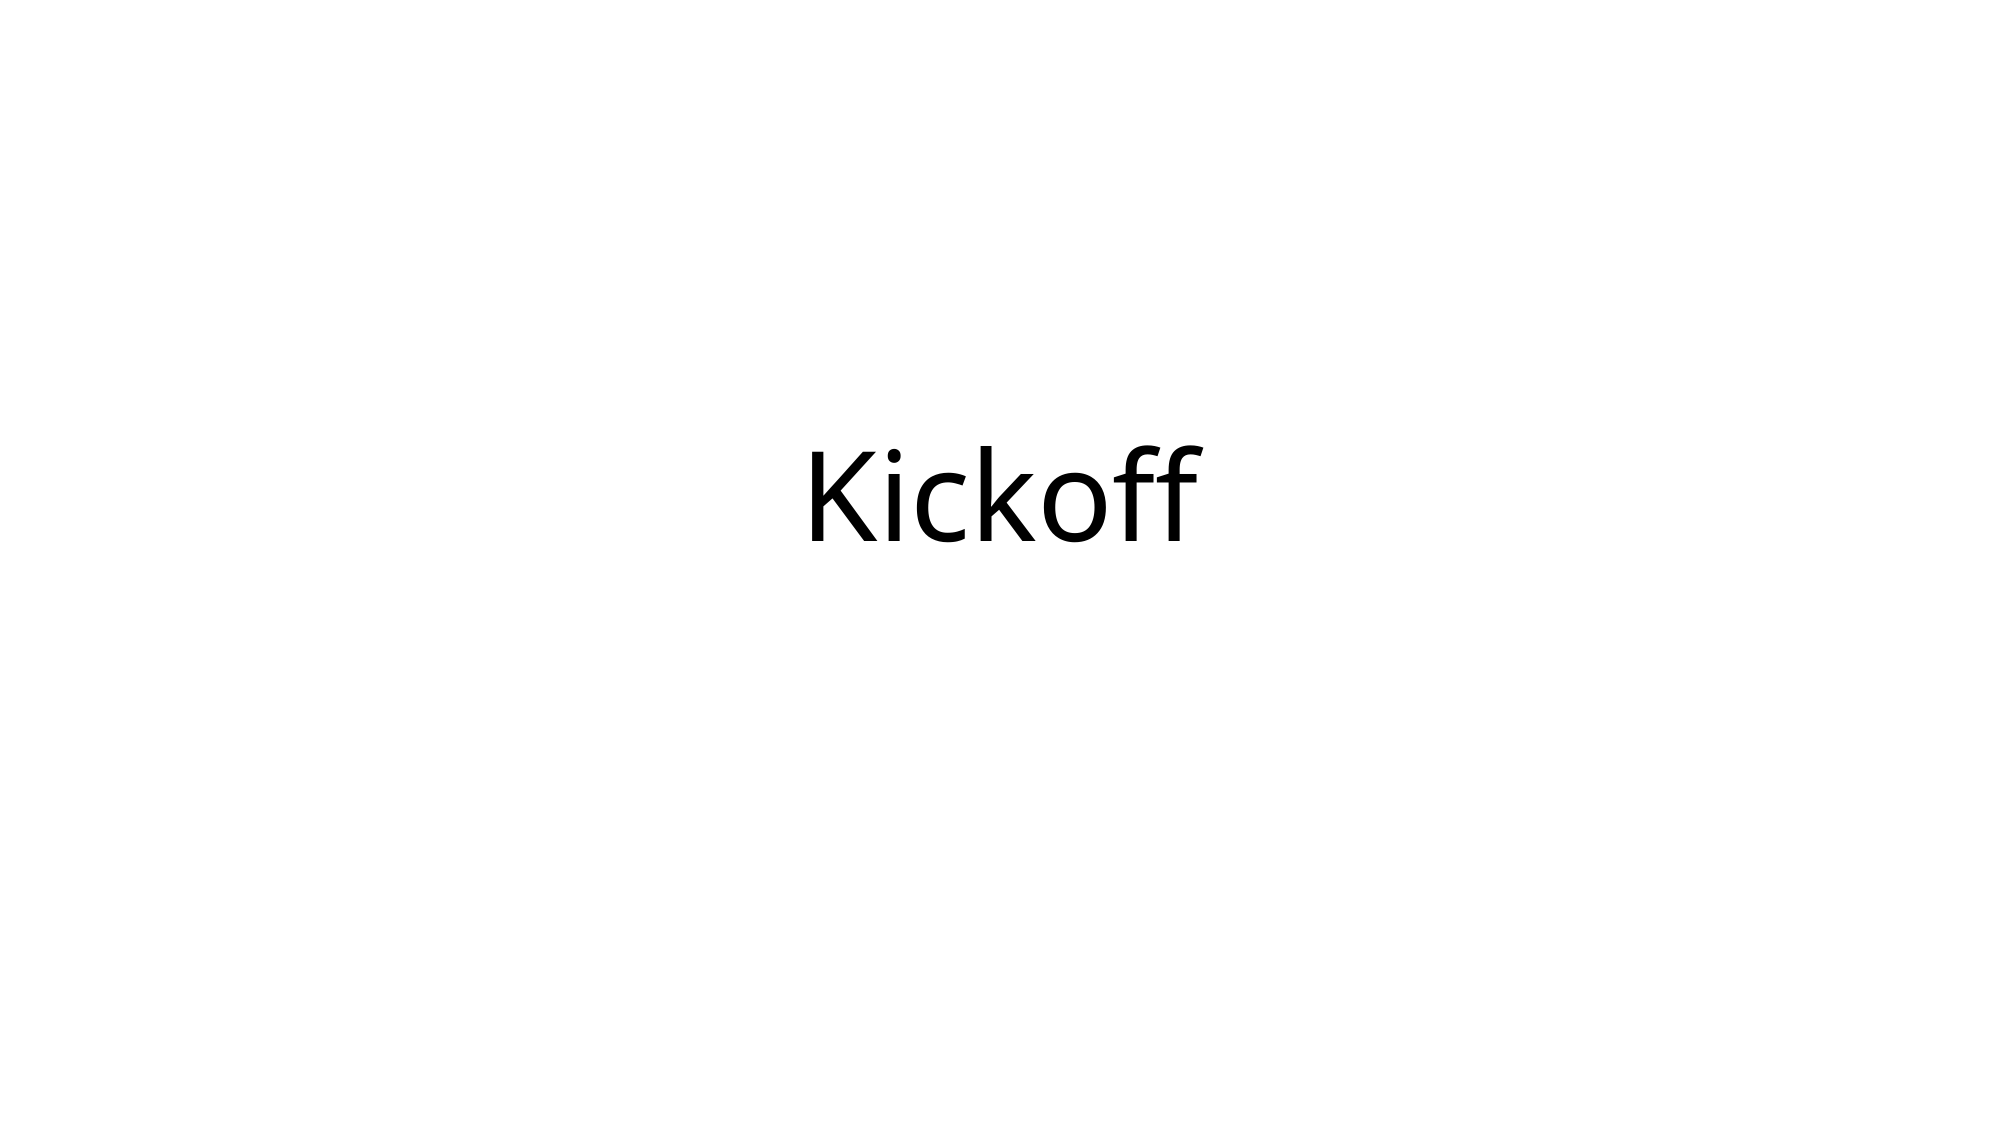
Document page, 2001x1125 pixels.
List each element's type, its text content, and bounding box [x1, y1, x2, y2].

title Kickoff [249, 184, 1750, 576]
